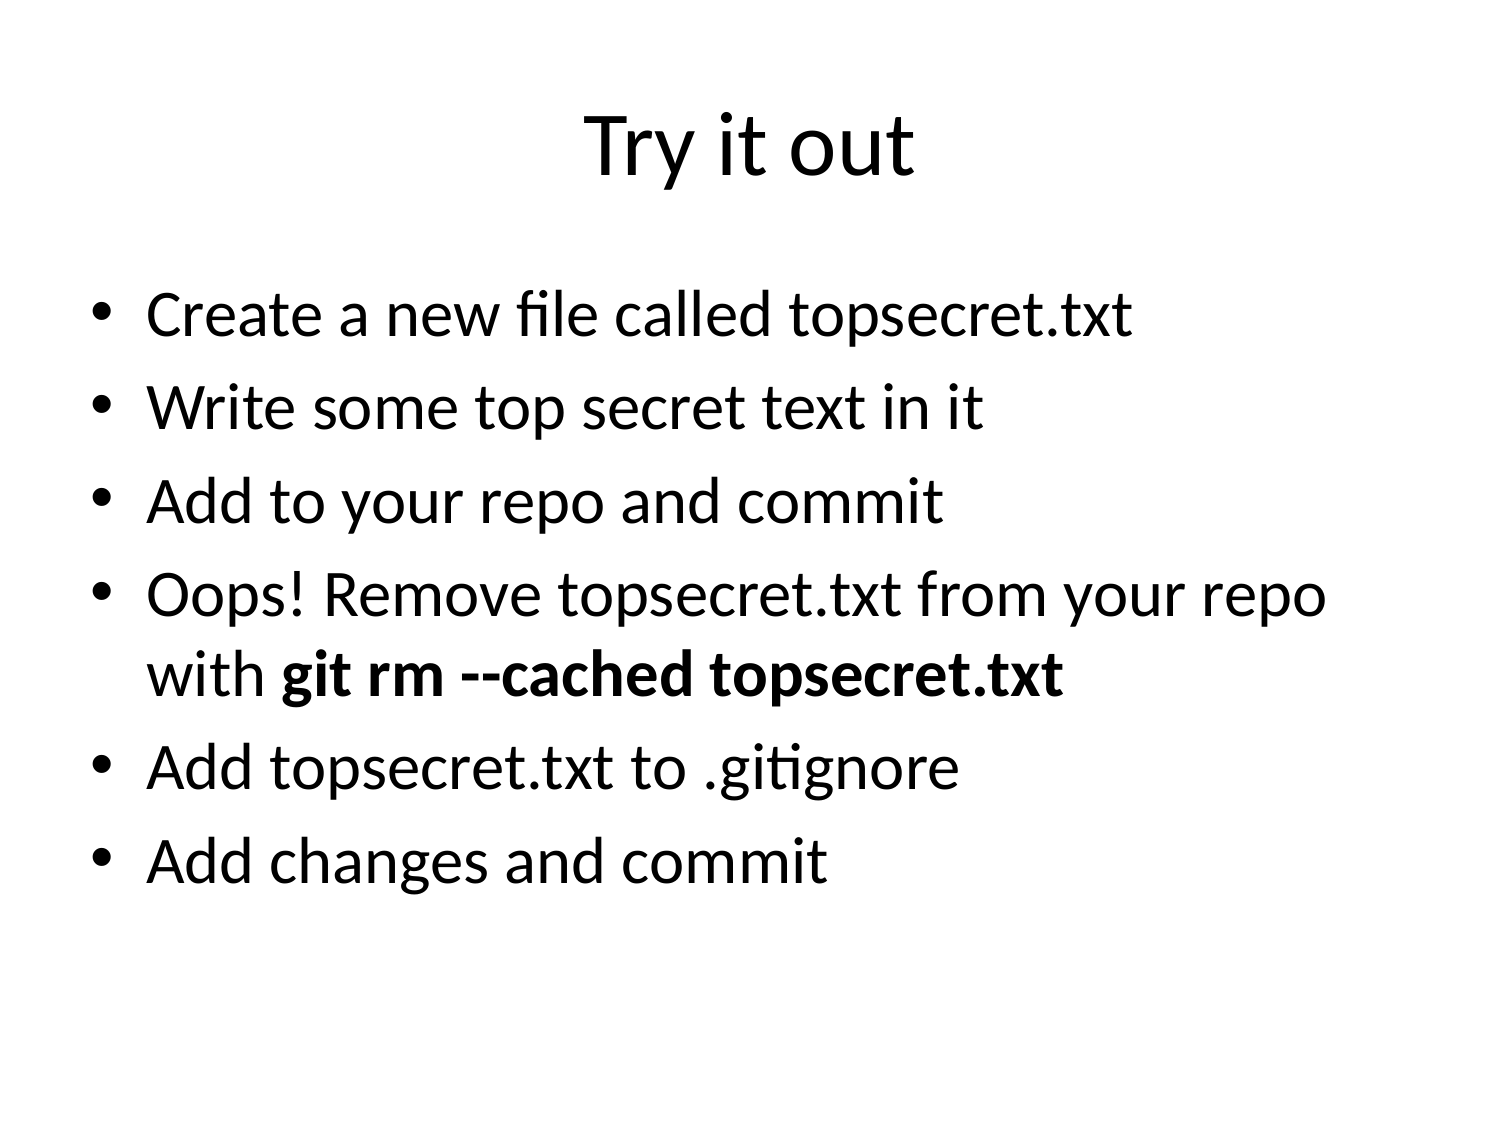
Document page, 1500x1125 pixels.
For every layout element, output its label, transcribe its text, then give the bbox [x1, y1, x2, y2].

title Try it out [75, 45, 1425, 233]
list Create a new file called topsecret.txt Write some top secret text in it Add to your repo and commit Oops! Remove topsecret.txt from your repo with git rm --cached topsecret.txt Add topsecret.txt to .gitignore Add changes and commit [75, 262, 1425, 1005]
